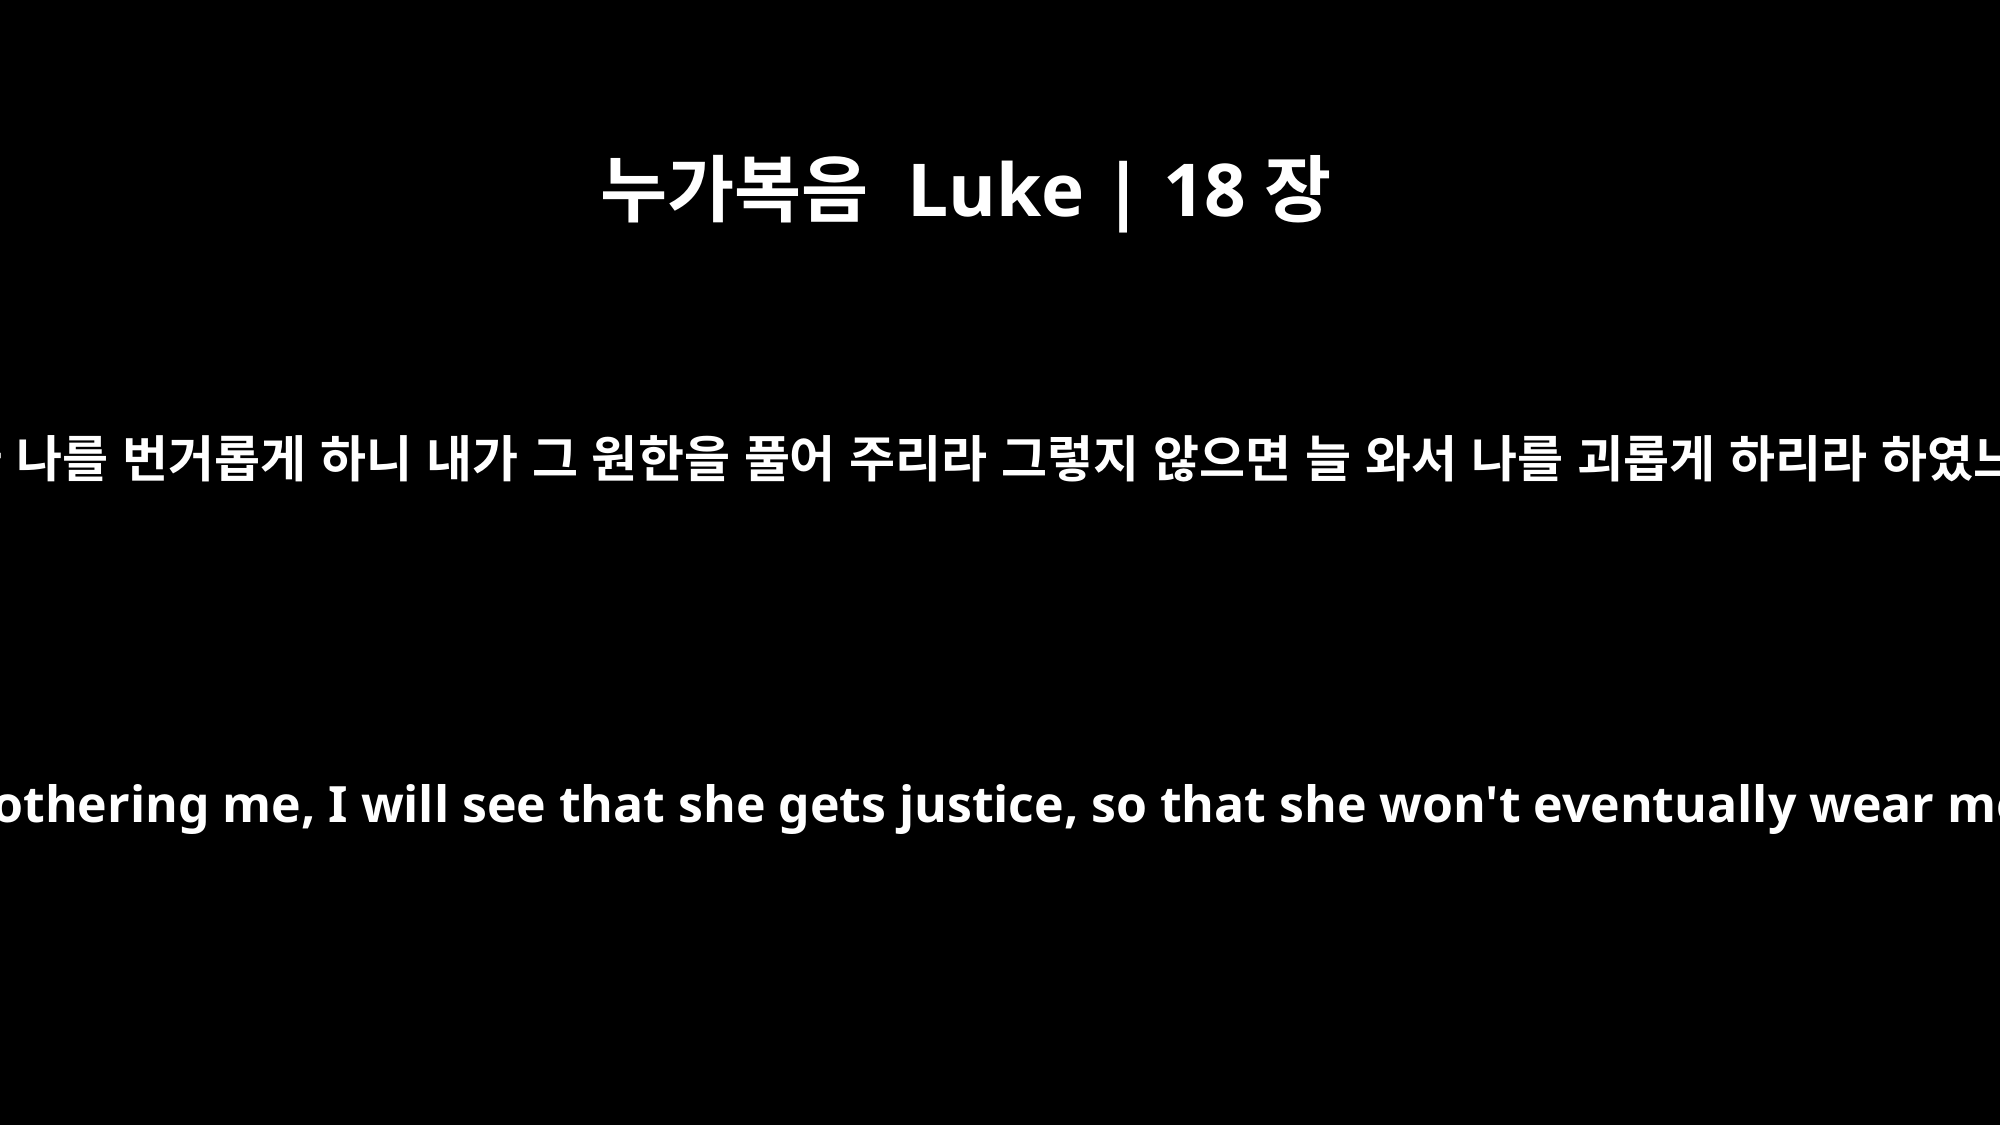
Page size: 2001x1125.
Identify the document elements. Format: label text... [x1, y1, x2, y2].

text_box yet because this widow keeps bothering me, I will see that she gets justice, so that she won't eventually wear me out with her coming!'" [0, 764, 2000, 840]
text_box 5 이 과부가 나를 번거롭게 하니 내가 그 원한을 풀어 주리라 그렇지 않으면 늘 와서 나를 괴롭게 하리라 하였느니라 [0, 359, 2000, 495]
text_box 누가복음 Luke | 18장 [585, 136, 1347, 239]
